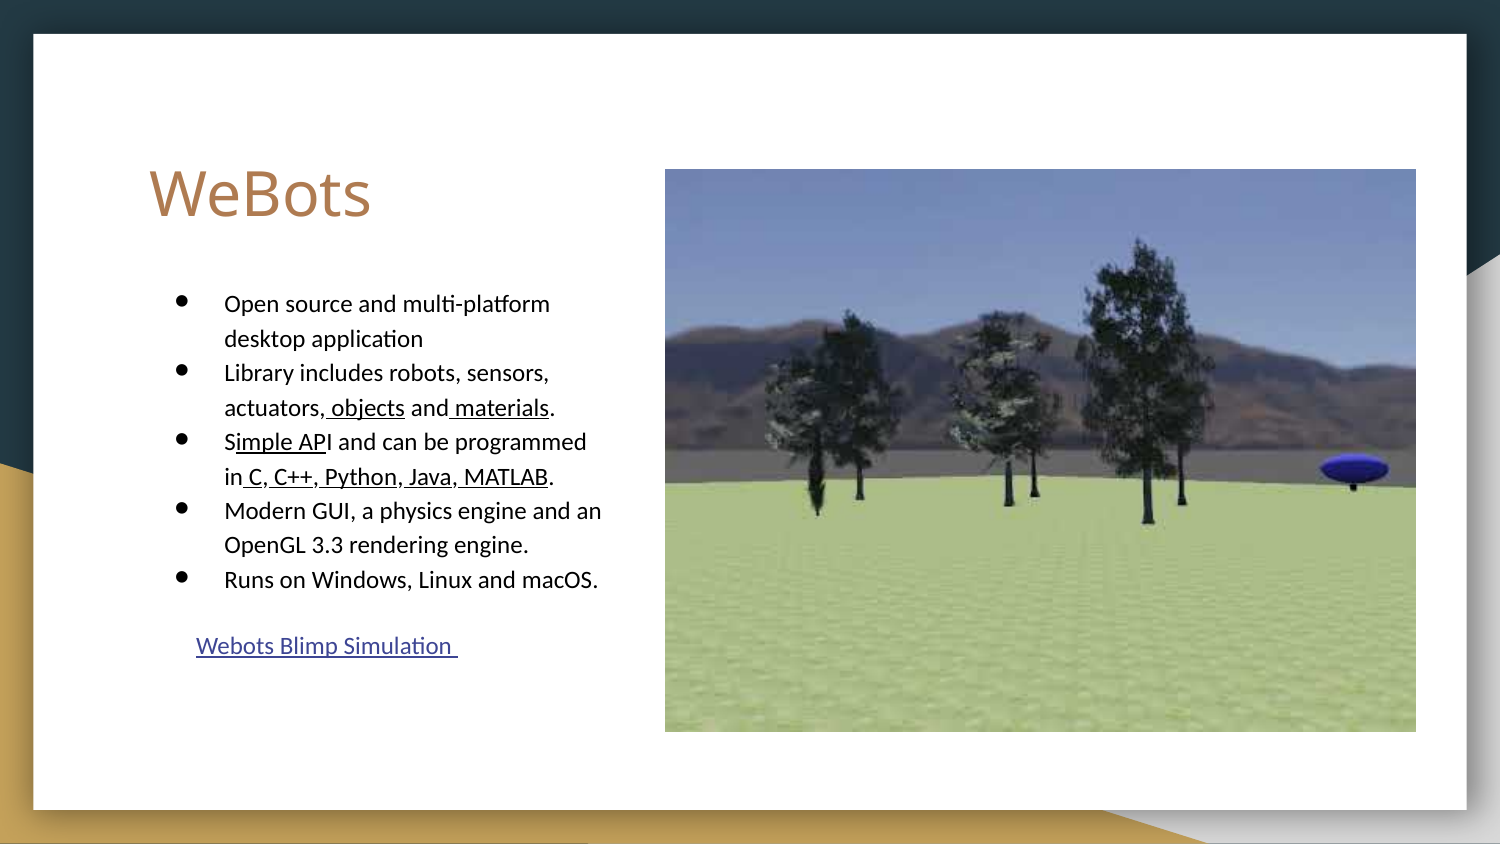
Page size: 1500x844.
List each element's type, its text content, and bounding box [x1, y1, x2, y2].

picture [665, 169, 1416, 733]
list Open source and multi-platform desktop application Library includes robots, sensors, actuators, objects and materials. Simple API and can be programmed in C, C++, Python, Java, MATLAB. Modern GUI, a physics engine and an OpenGL 3.3 rendering engine. Runs on Windows, Linux and macOS. Webots Blimp Simulation [134, 268, 623, 705]
title WeBots [134, 138, 1366, 296]
